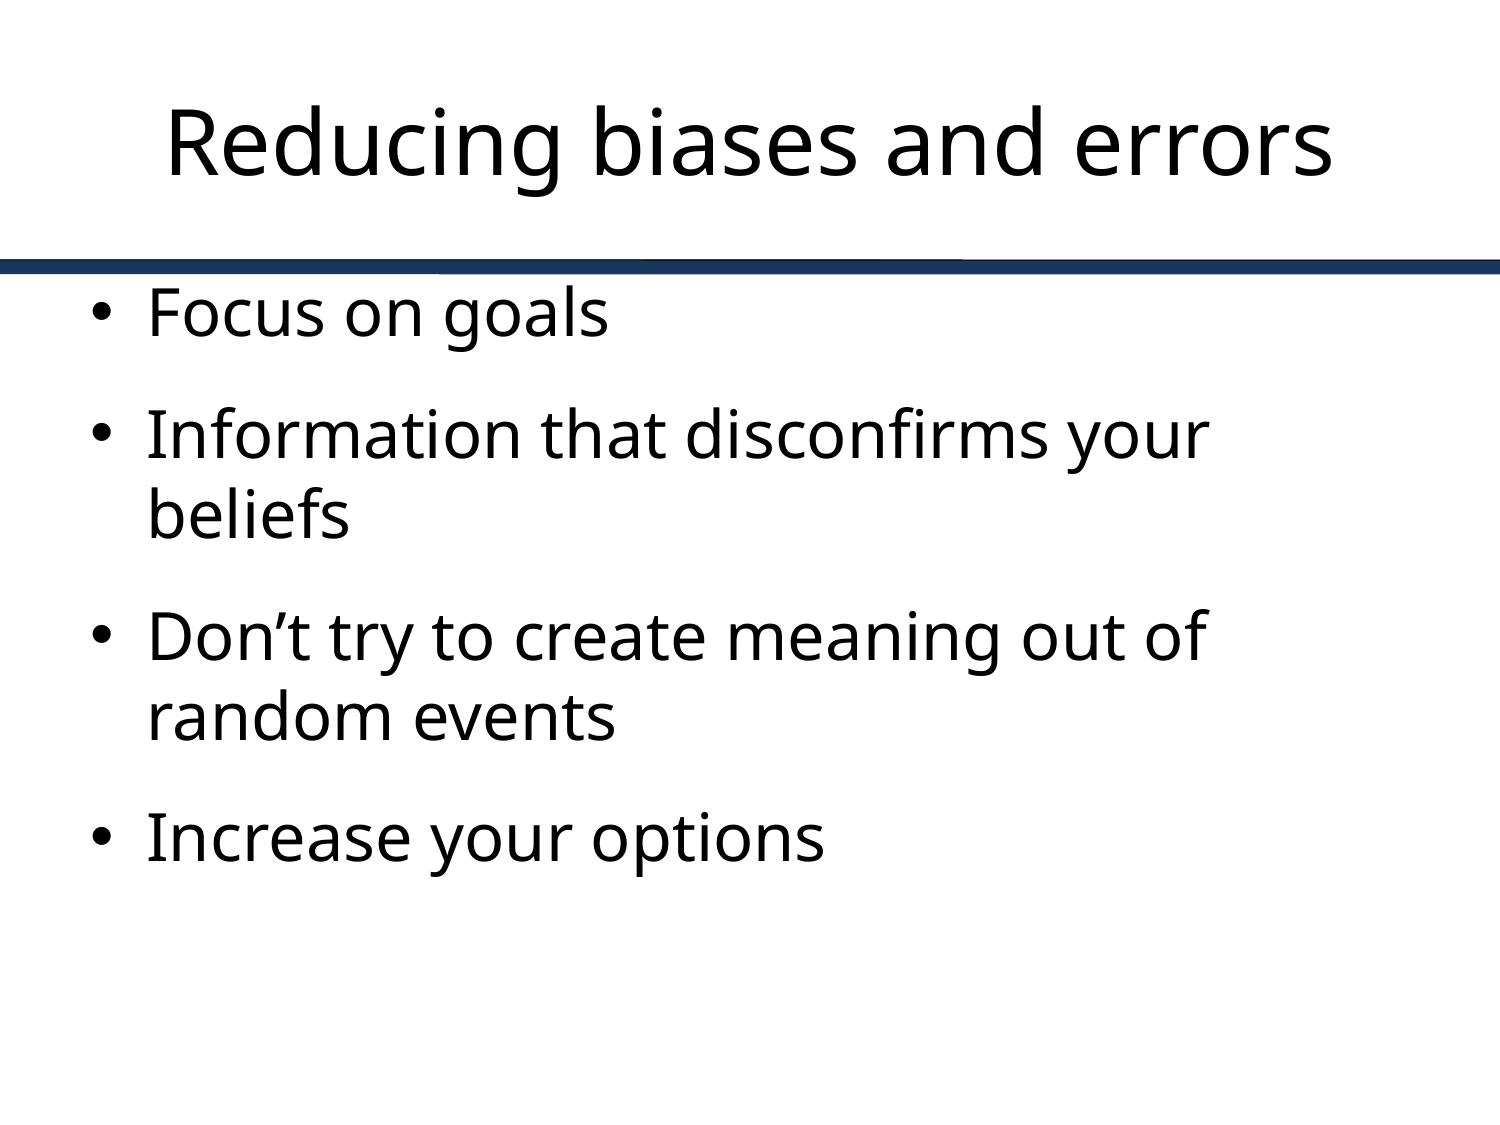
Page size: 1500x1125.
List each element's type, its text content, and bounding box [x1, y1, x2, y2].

list Focus on goals Information that disconfirms your beliefs Don’t try to create meaning out of random events Increase your options [75, 262, 1425, 1005]
title Reducing biases and errors [75, 45, 1425, 233]
